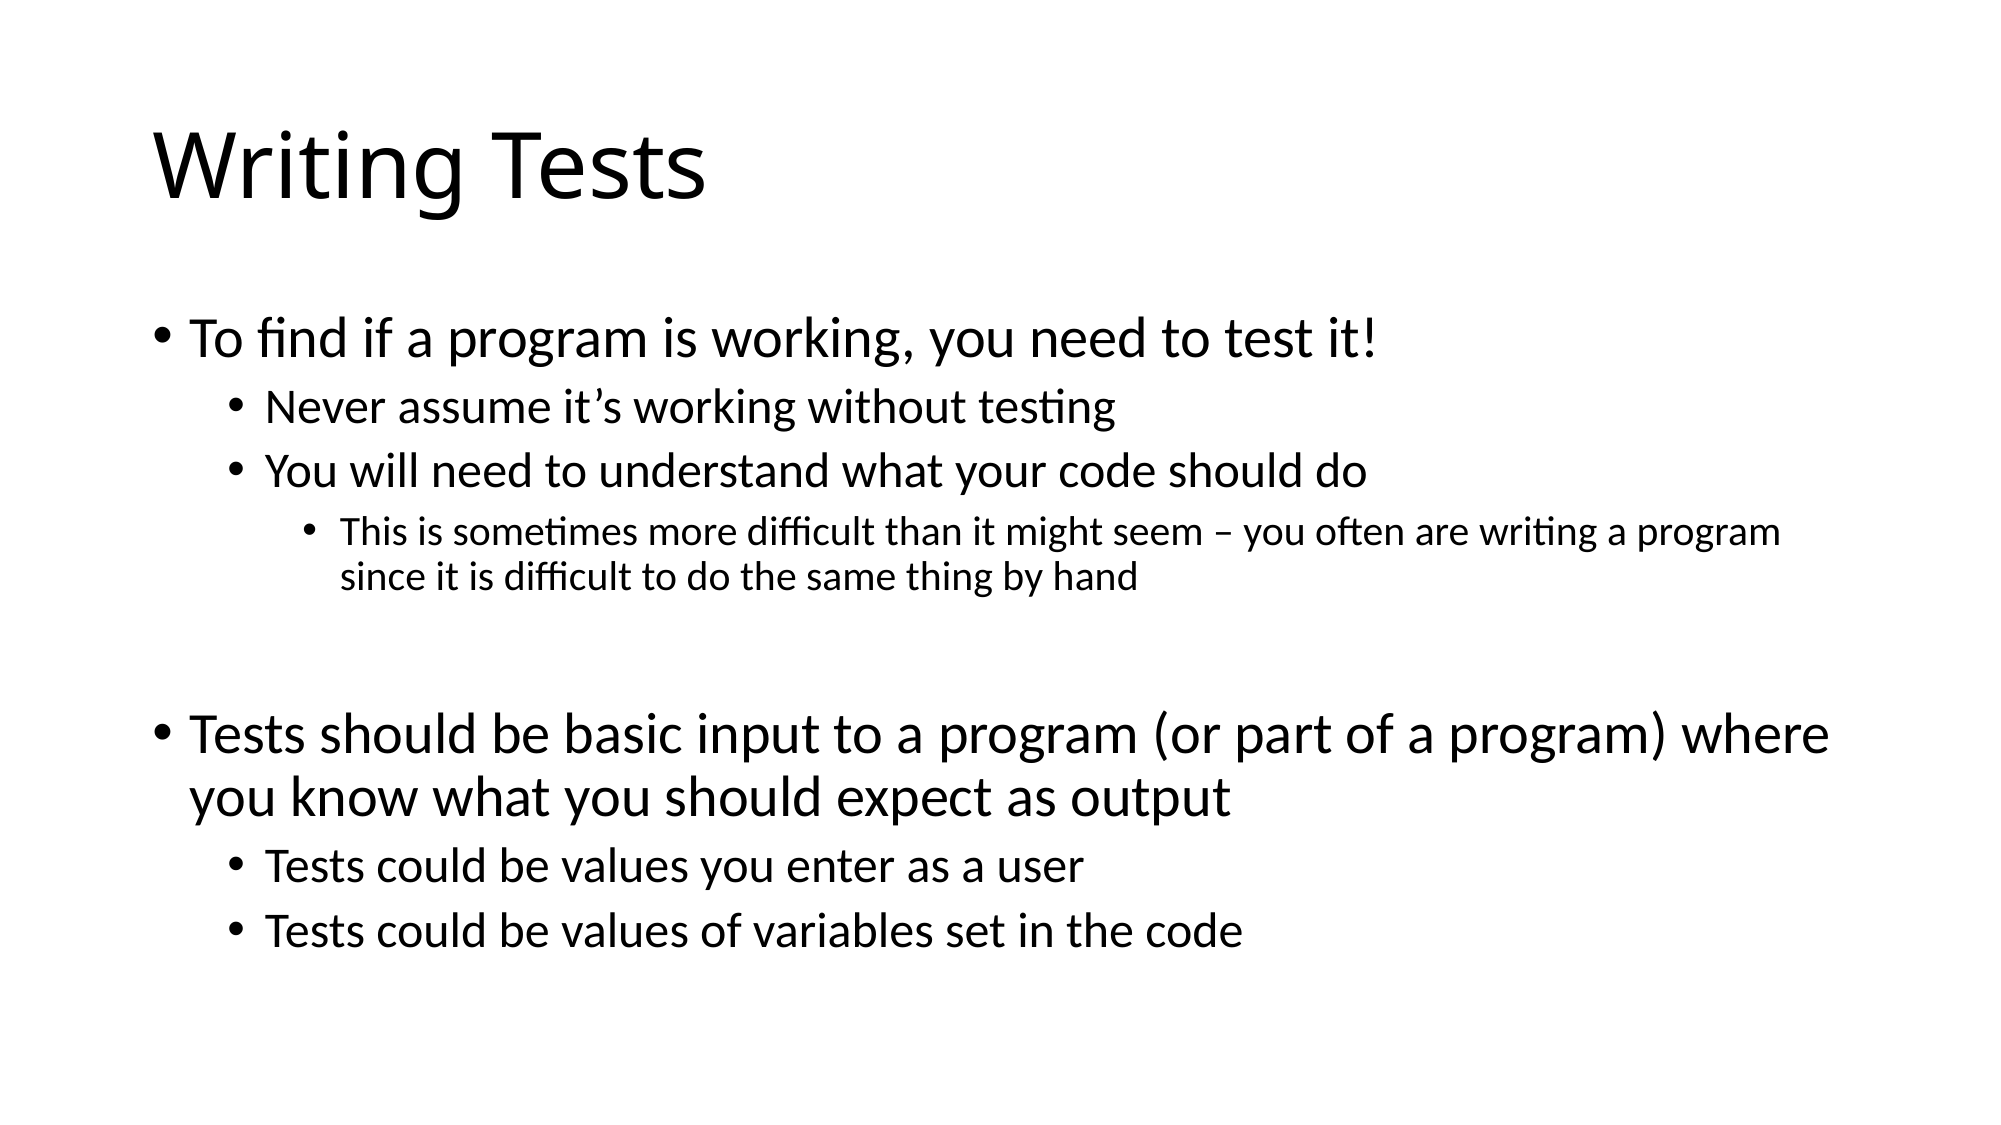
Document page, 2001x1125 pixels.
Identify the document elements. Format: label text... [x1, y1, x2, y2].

list To find if a program is working, you need to test it! Never assume it’s working without testing You will need to understand what your code should do This is sometimes more difficult than it might seem – you often are writing a program since it is difficult to do the same thing by hand Tests should be basic input to a program (or part of a program) where you know what you should expect as output Tests could be values you enter as a user Tests could be values of variables set in the code [137, 299, 1863, 1014]
title Writing Tests [137, 59, 1863, 278]
